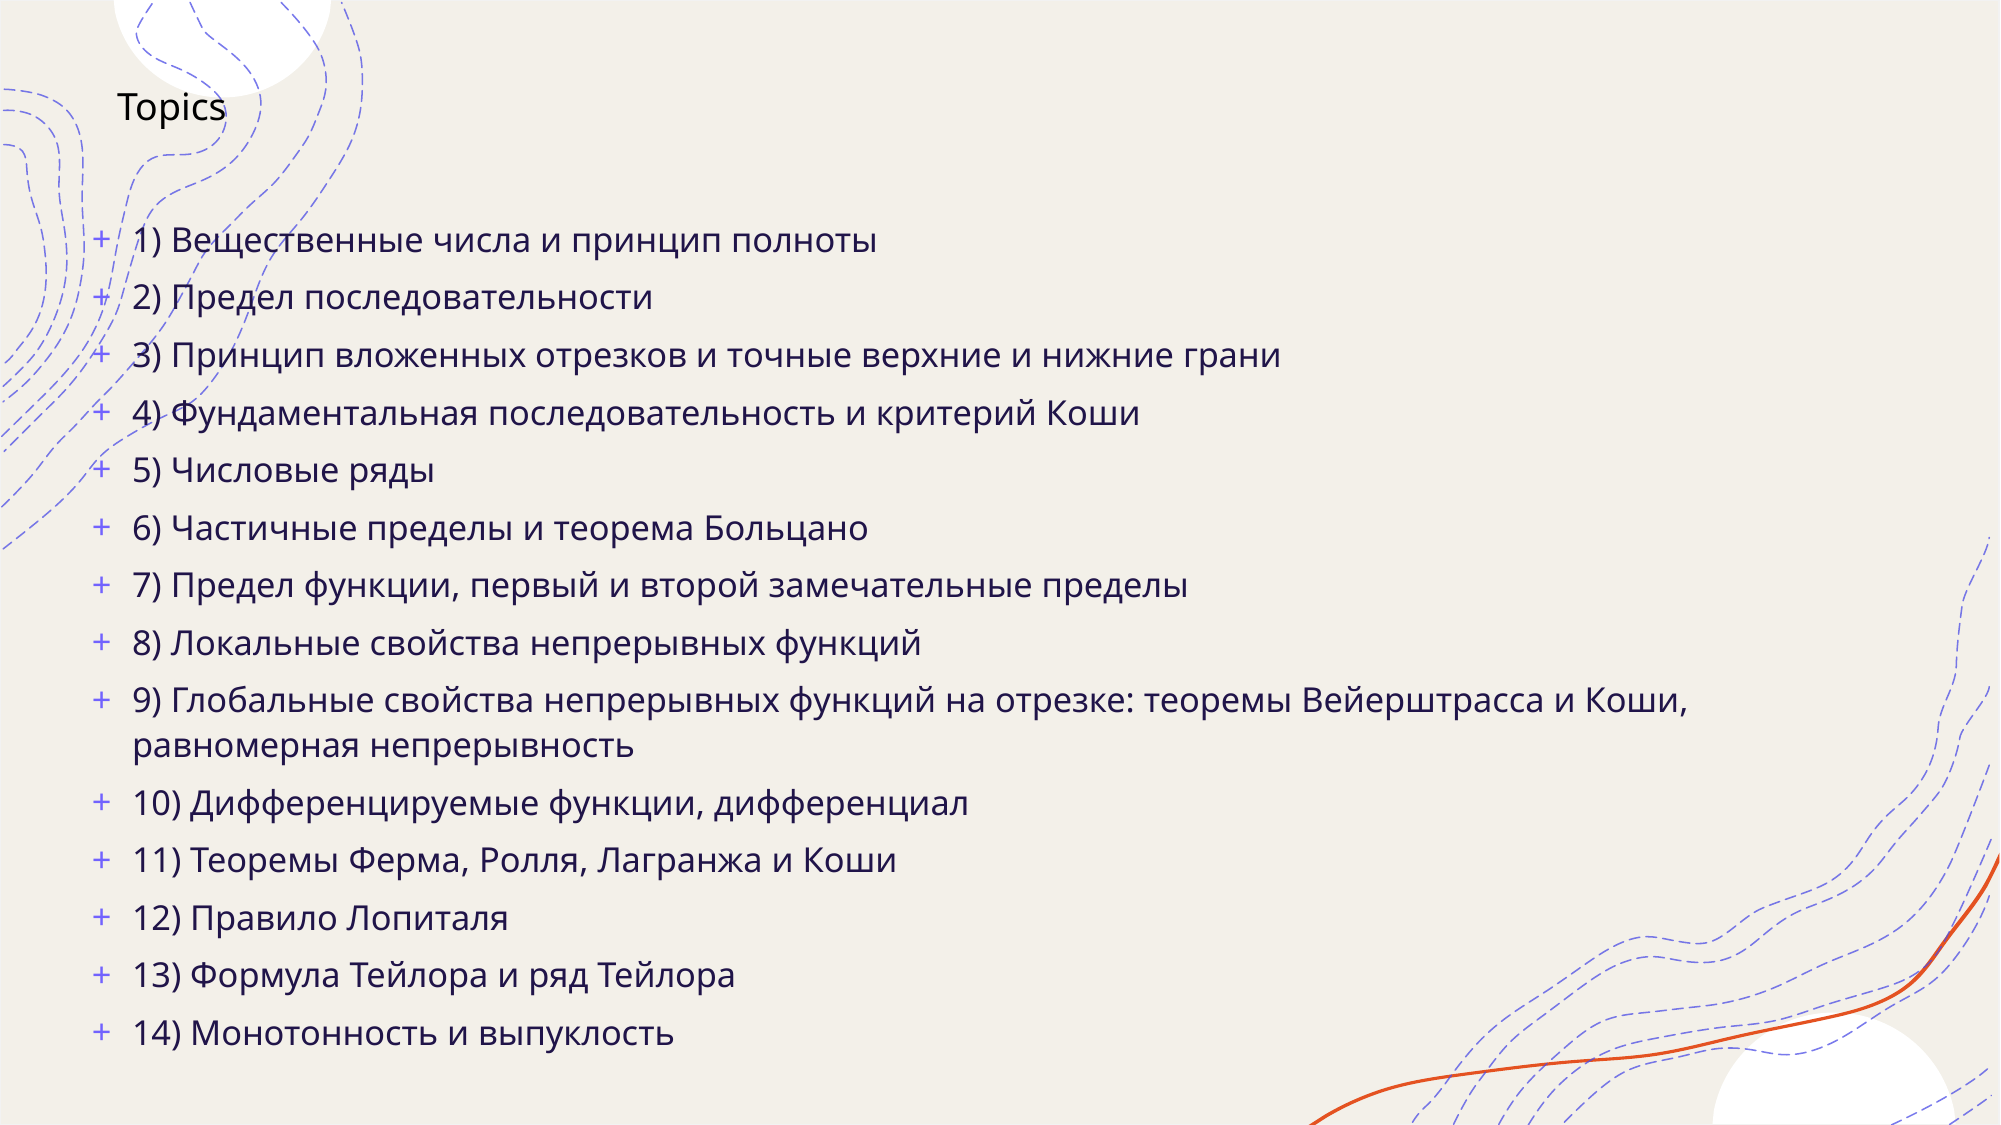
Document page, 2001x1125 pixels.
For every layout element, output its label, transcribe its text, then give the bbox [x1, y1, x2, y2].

text_box Topics [102, 75, 1563, 135]
list 1) Вещественные числа и принцип полноты 2) Предел последовательности 3) Принцип вложенных отрезков и точные верхние и нижние грани 4) Фундаментальная последовательность и критерий Коши 5) Числовые ряды 6) Частичные пределы и теорема Больцано 7) Предел функции, первый и второй замечательные пределы 8) Локальные свойства непрерывных функций 9) Глобальные свойства непрерывных функций на отрезке: теоремы Вейерштрасса и Коши, равномерная непрерывность 10) Дифференцируемые функции, дифференциал 11) Теоремы Ферма, Ролля, Лагранжа и Коши 12) Правило Лопиталя 13) Формула Тейлора и ряд Тейлора 14) Монотонность и выпуклость [76, 206, 1802, 1066]
